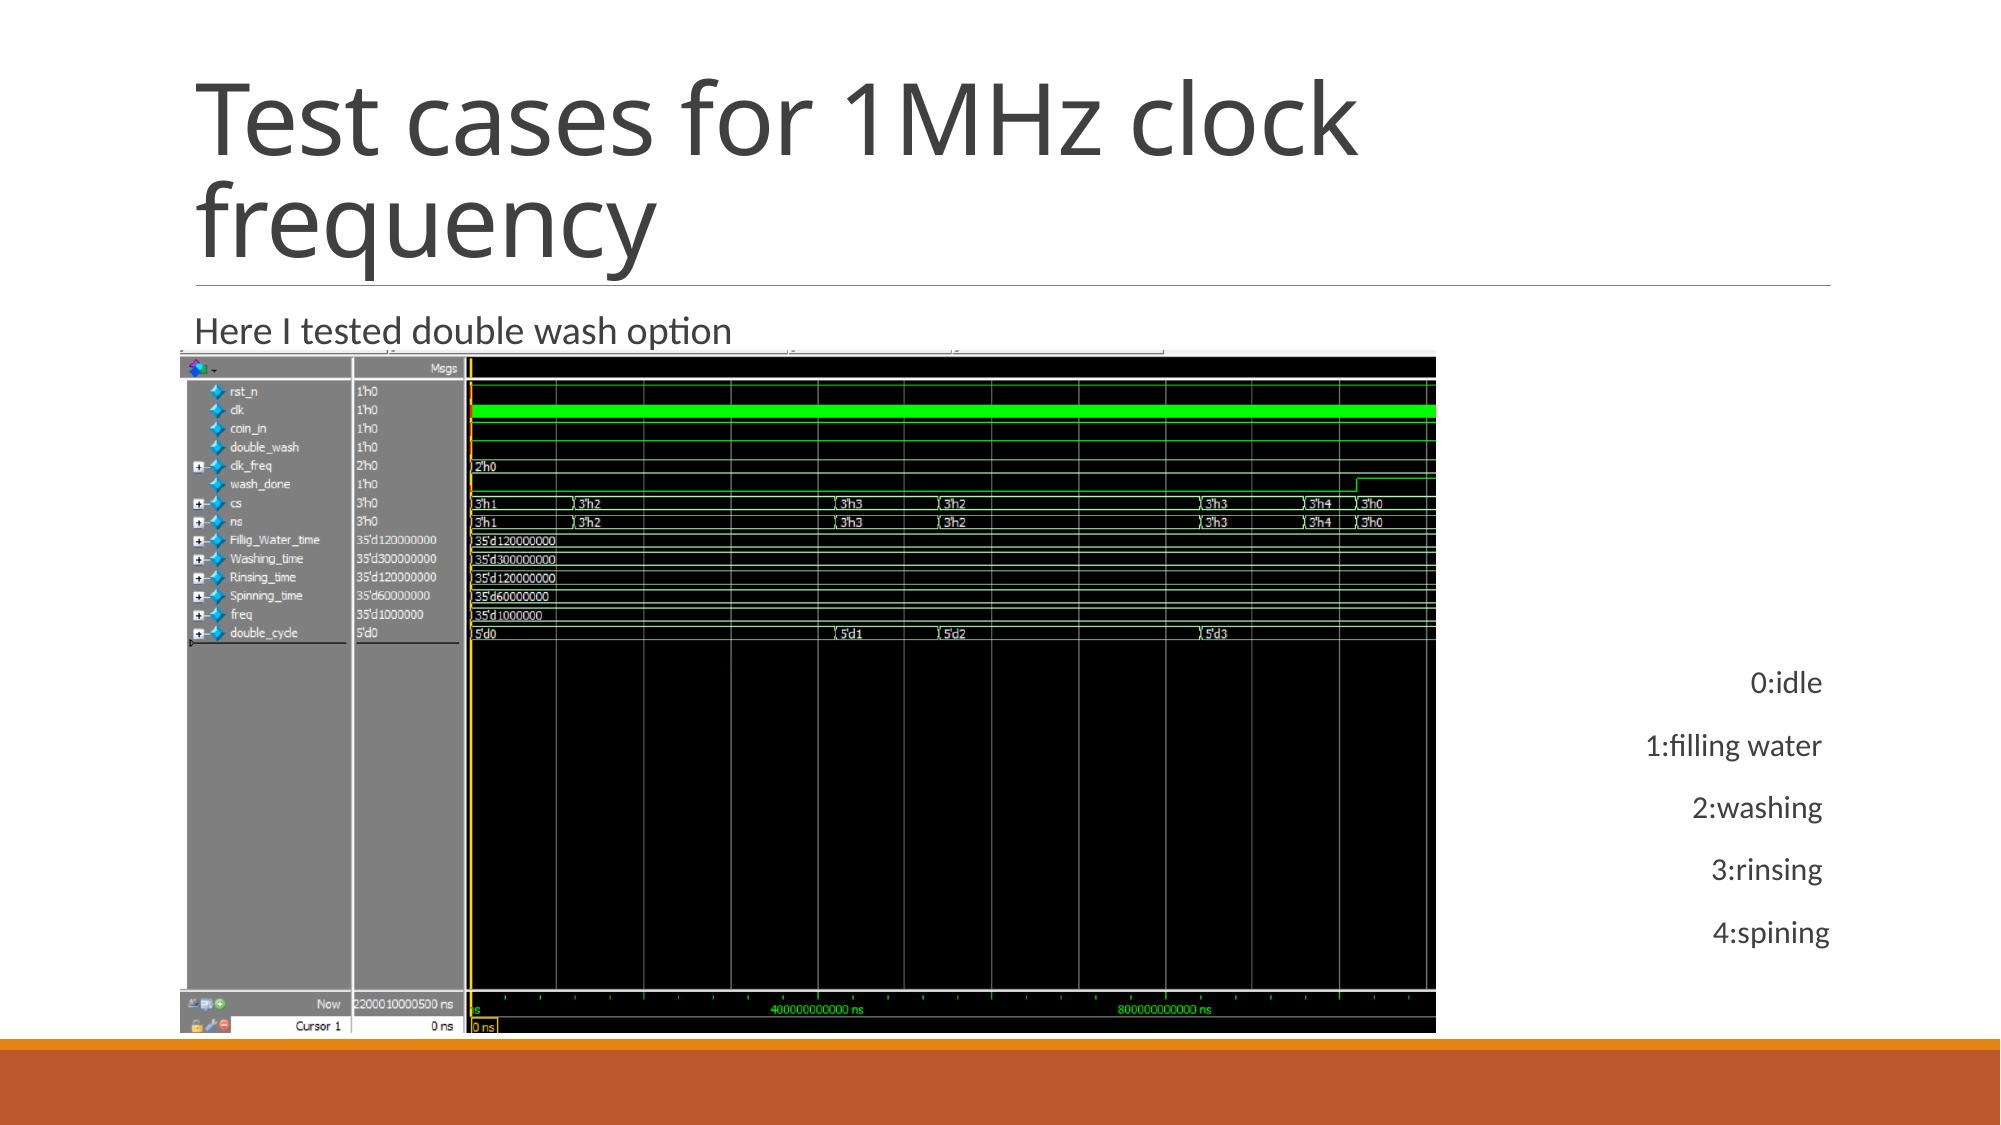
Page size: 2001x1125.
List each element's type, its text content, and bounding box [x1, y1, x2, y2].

picture [179, 349, 1437, 1033]
title Test cases for 1MHz clock frequency [180, 47, 1830, 285]
list Here I tested double wash option 0:idle 1:filling water 2:washing 3:rinsing 4:spining [180, 302, 1830, 963]
